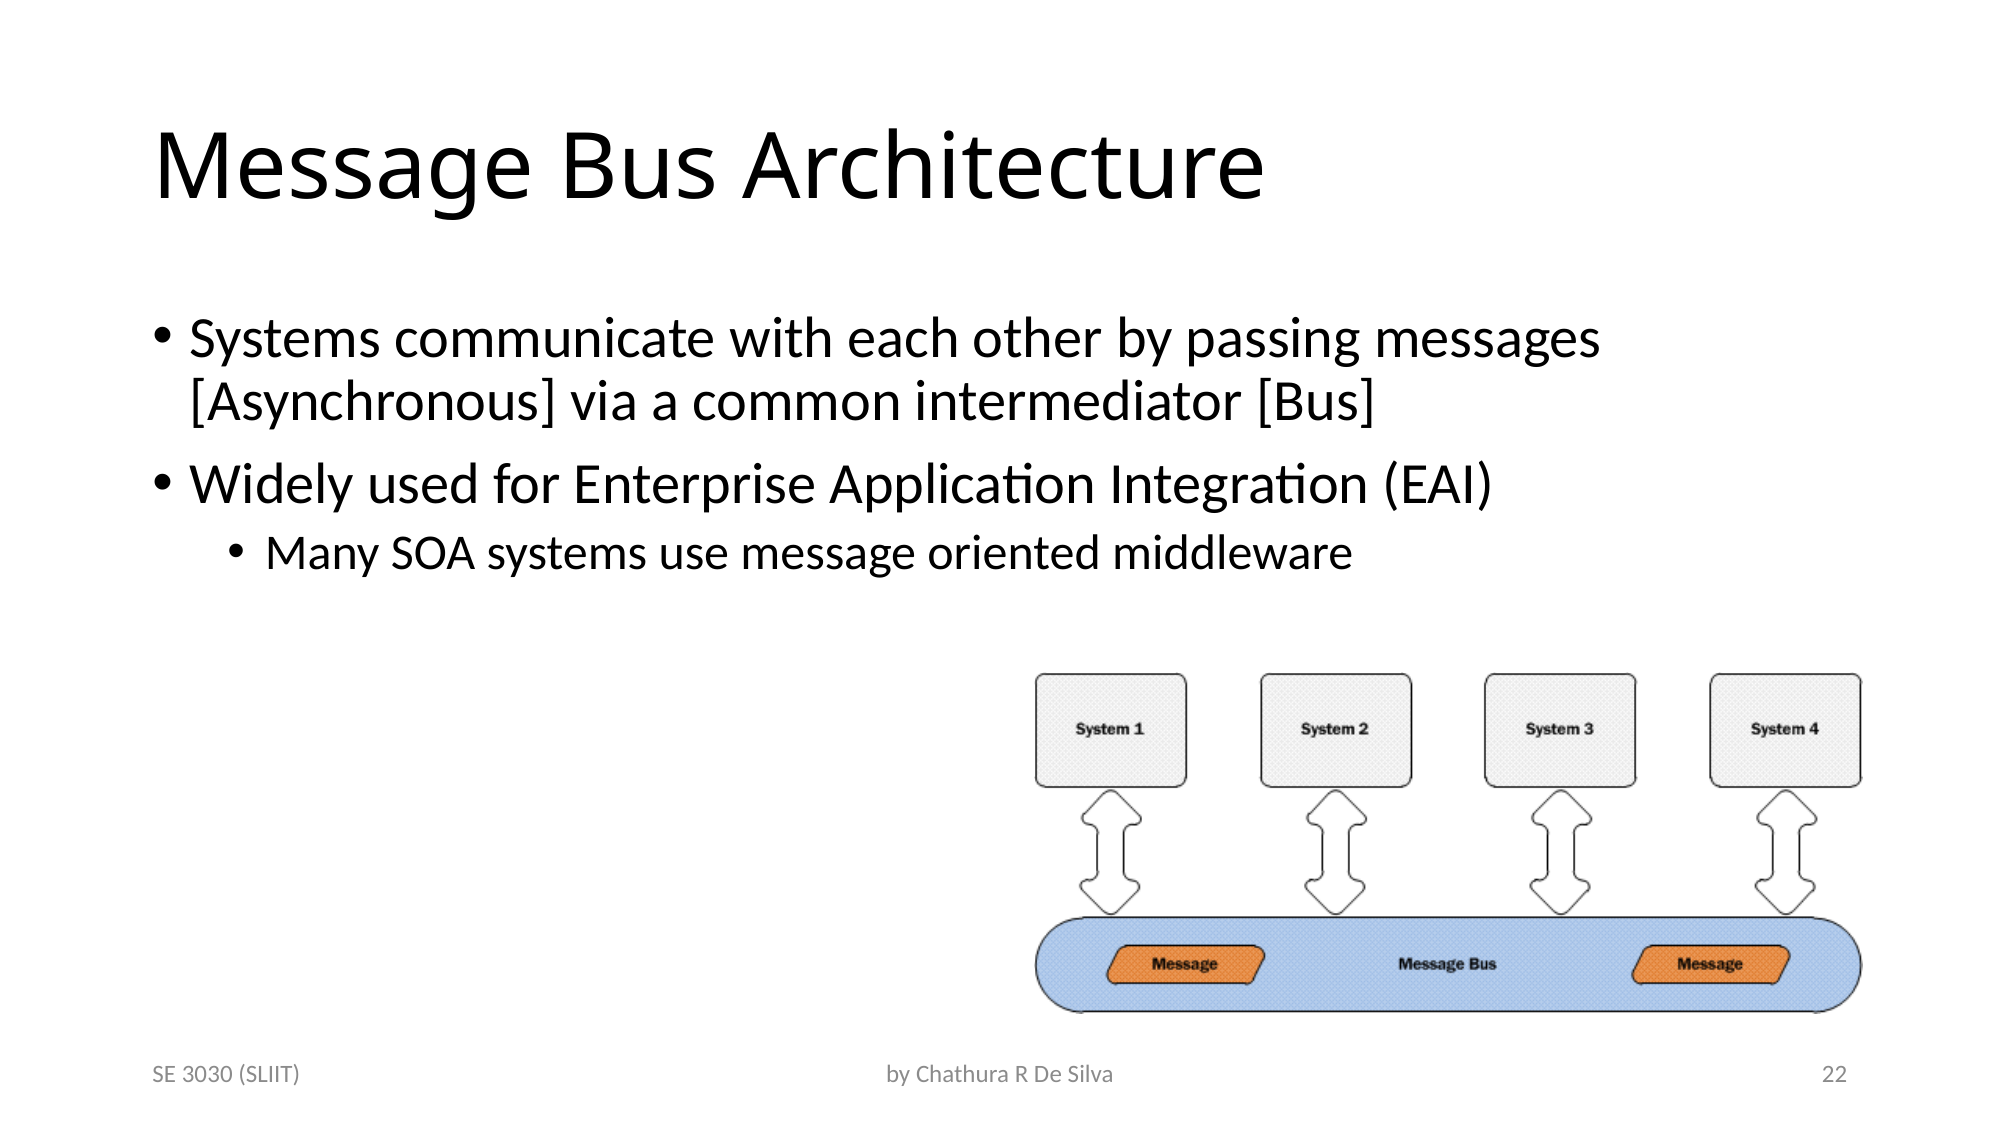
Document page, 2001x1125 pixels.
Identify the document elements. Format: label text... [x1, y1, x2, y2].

slide_number 22 [1412, 1042, 1863, 1103]
picture [1034, 672, 1863, 1014]
footer by Chathura R De Silva [662, 1042, 1338, 1103]
slide_number SE 3030 (SLIIT) [137, 1042, 588, 1103]
list Systems communicate with each other by passing messages [Asynchronous] via a common intermediator [Bus] Widely used for Enterprise Application Integration (EAI) Many SOA systems use message oriented middleware [137, 299, 1863, 1014]
title Message Bus Architecture [137, 59, 1863, 278]
